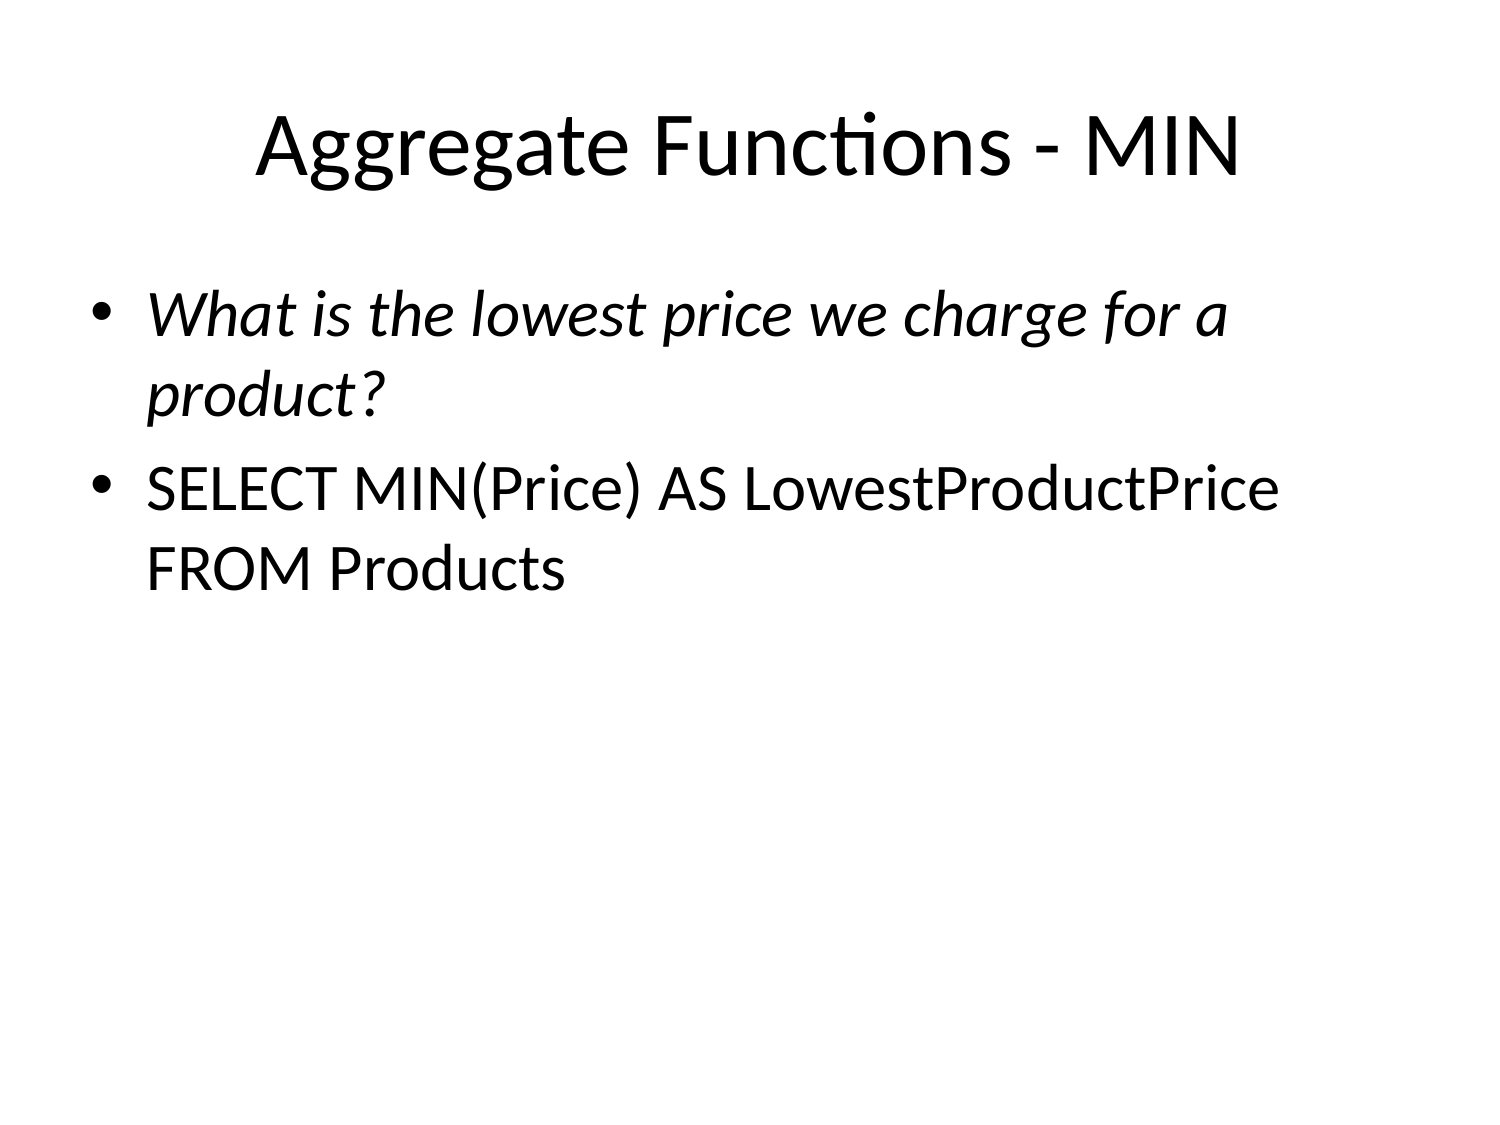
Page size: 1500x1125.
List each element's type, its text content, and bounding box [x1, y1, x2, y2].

title Aggregate Functions - MIN [75, 45, 1425, 233]
list What is the lowest price we charge for a product? SELECT MIN(Price) AS LowestProductPrice FROM Products [75, 262, 1425, 1005]
